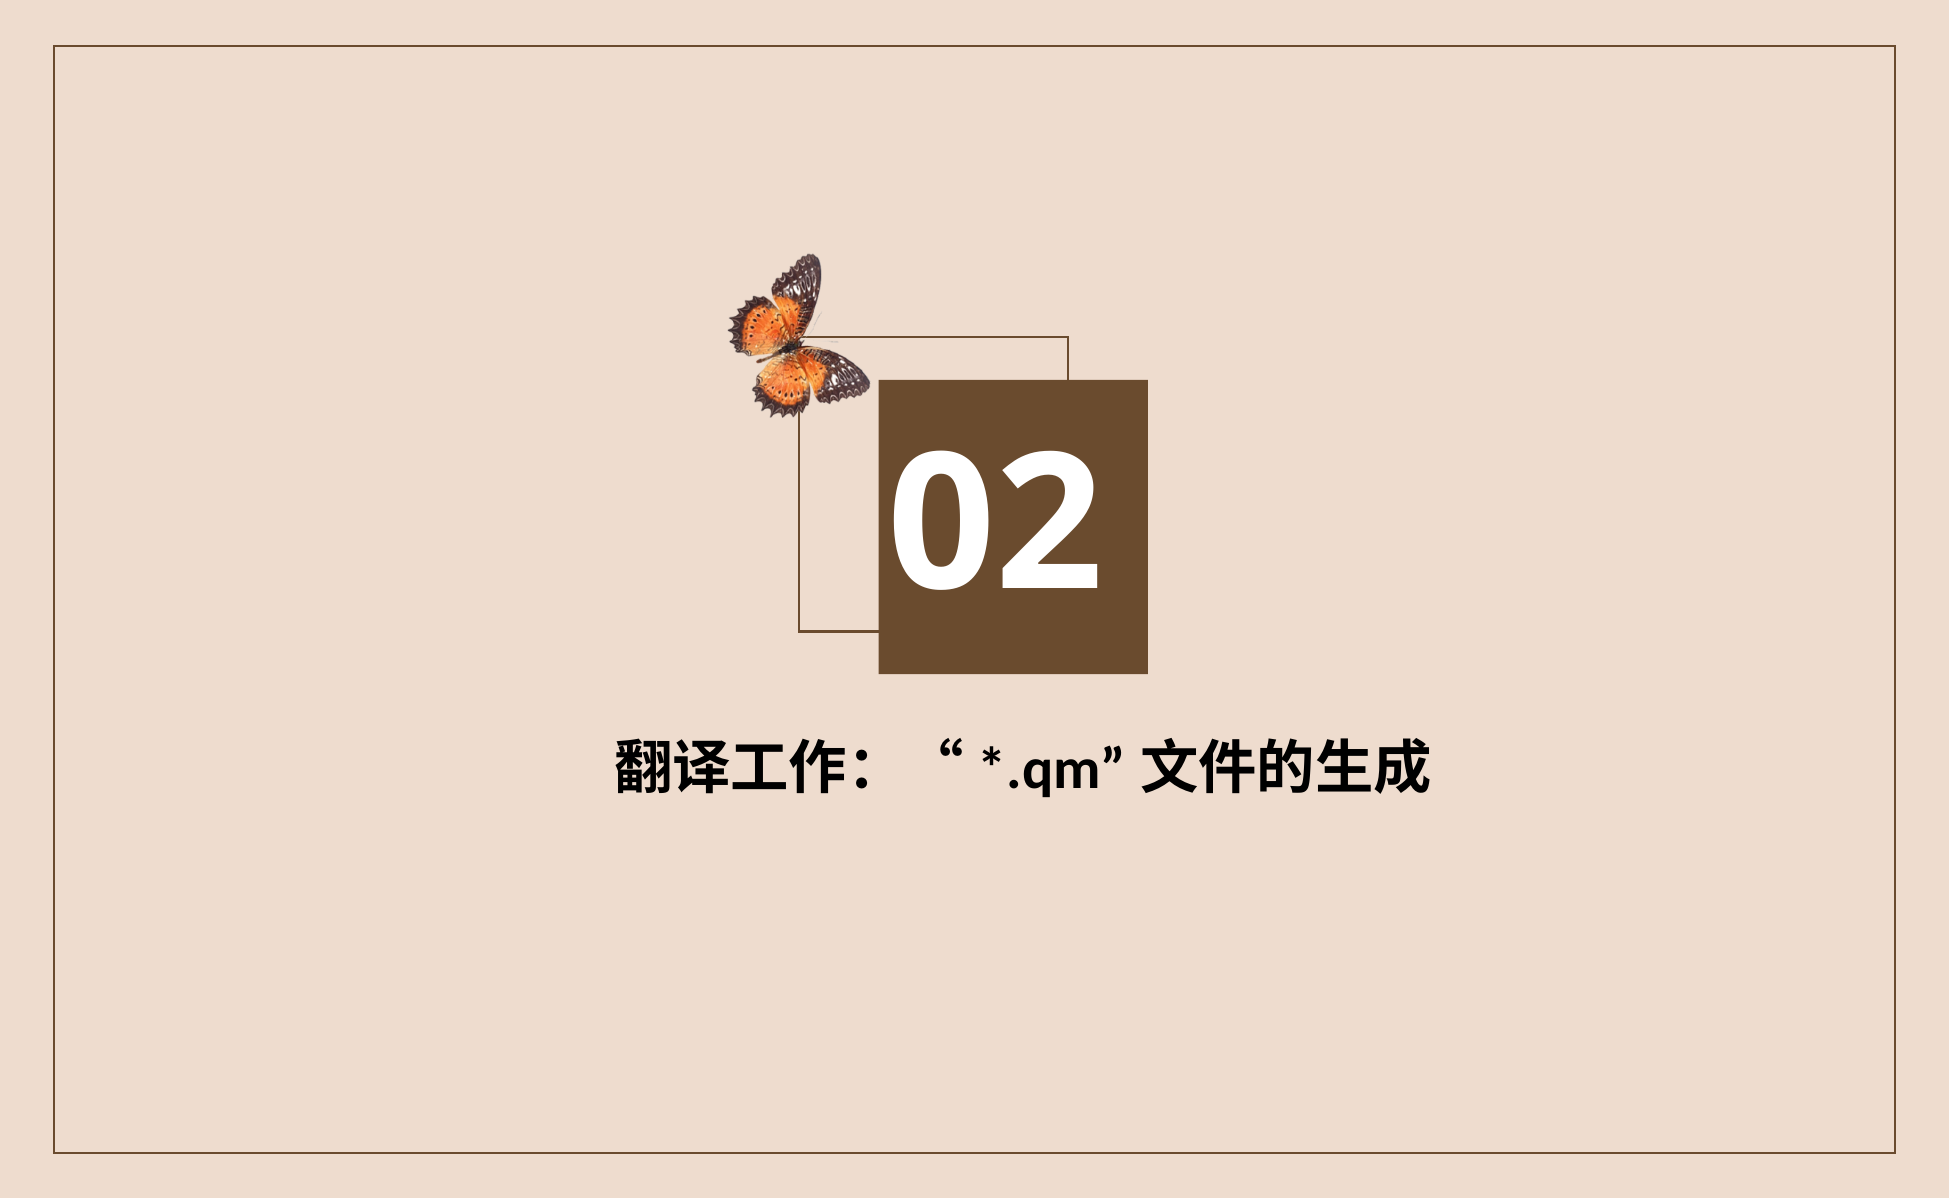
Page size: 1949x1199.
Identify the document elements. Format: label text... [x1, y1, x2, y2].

text_box [878, 634, 1149, 675]
text_box [798, 423, 873, 633]
text_box [1069, 379, 1149, 391]
text_box [53, 45, 1896, 1154]
text_box [879, 336, 1069, 391]
picture [724, 240, 879, 423]
text_box 02 [873, 391, 1164, 634]
text_box 翻译工作：“*.qm”文件的生成 [600, 722, 1506, 807]
